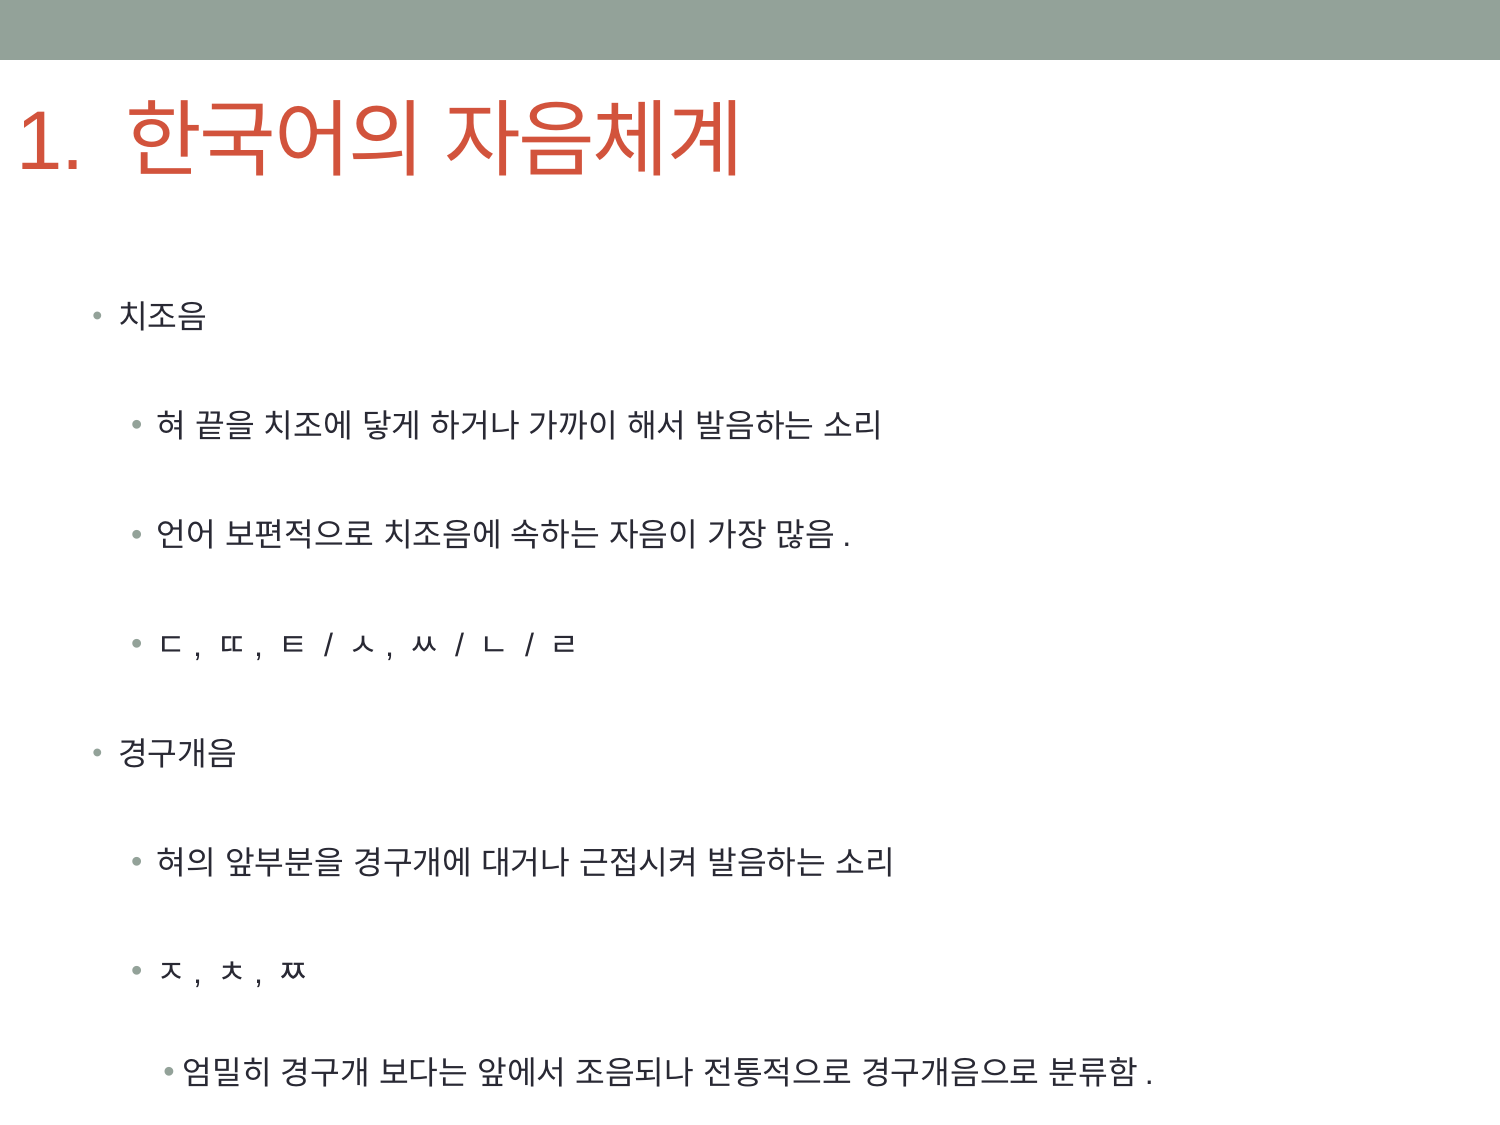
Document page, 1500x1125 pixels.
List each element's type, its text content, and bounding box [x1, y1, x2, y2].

list 치조음 혀 끝을 치조에 닿게 하거나 가까이 해서 발음하는 소리 언어 보편적으로 치조음에 속하는 자음이 가장 많음. ㄷ, ㄸ, ㅌ / ㅅ, ㅆ / ㄴ / ㄹ 경구개음 혀의 앞부분을 경구개에 대거나 근접시켜 발음하는 소리 ㅈ, ㅊ, ㅉ 엄밀히 경구개 보다는 앞에서 조음되나 전통적으로 경구개음으로 분류함. [0, 243, 1500, 1106]
title 1. 한국어의 자음체계 [1, 54, 1352, 218]
